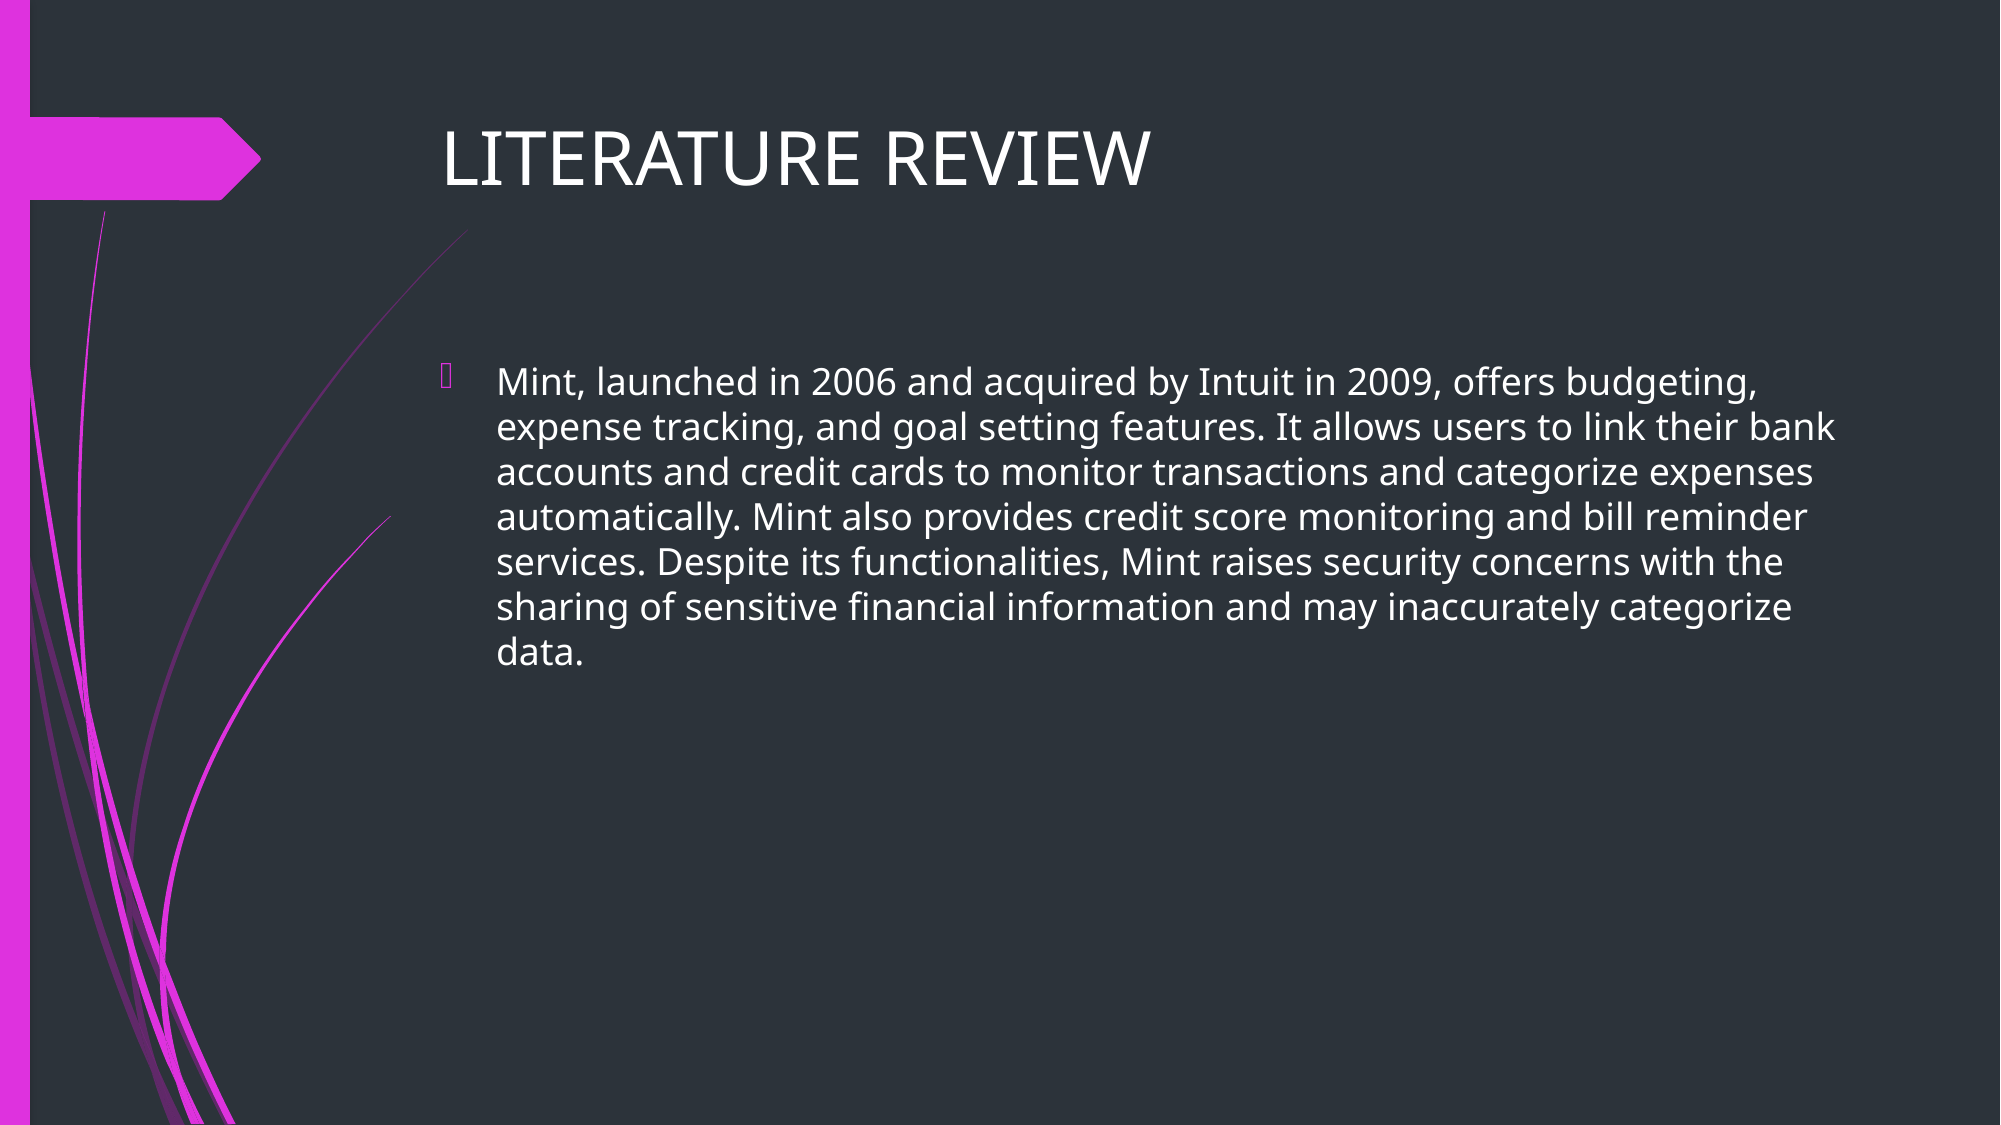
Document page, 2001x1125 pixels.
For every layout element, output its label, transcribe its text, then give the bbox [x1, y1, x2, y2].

list Mint, launched in 2006 and acquired by Intuit in 2009, offers budgeting, expense tracking, and goal setting features. It allows users to link their bank accounts and credit cards to monitor transactions and categorize expenses automatically. Mint also provides credit score monitoring and bill reminder services. Despite its functionalities, Mint raises security concerns with the sharing of sensitive financial information and may inaccurately categorize data. [424, 350, 1888, 970]
title LITERATURE REVIEW [425, 102, 1888, 313]
